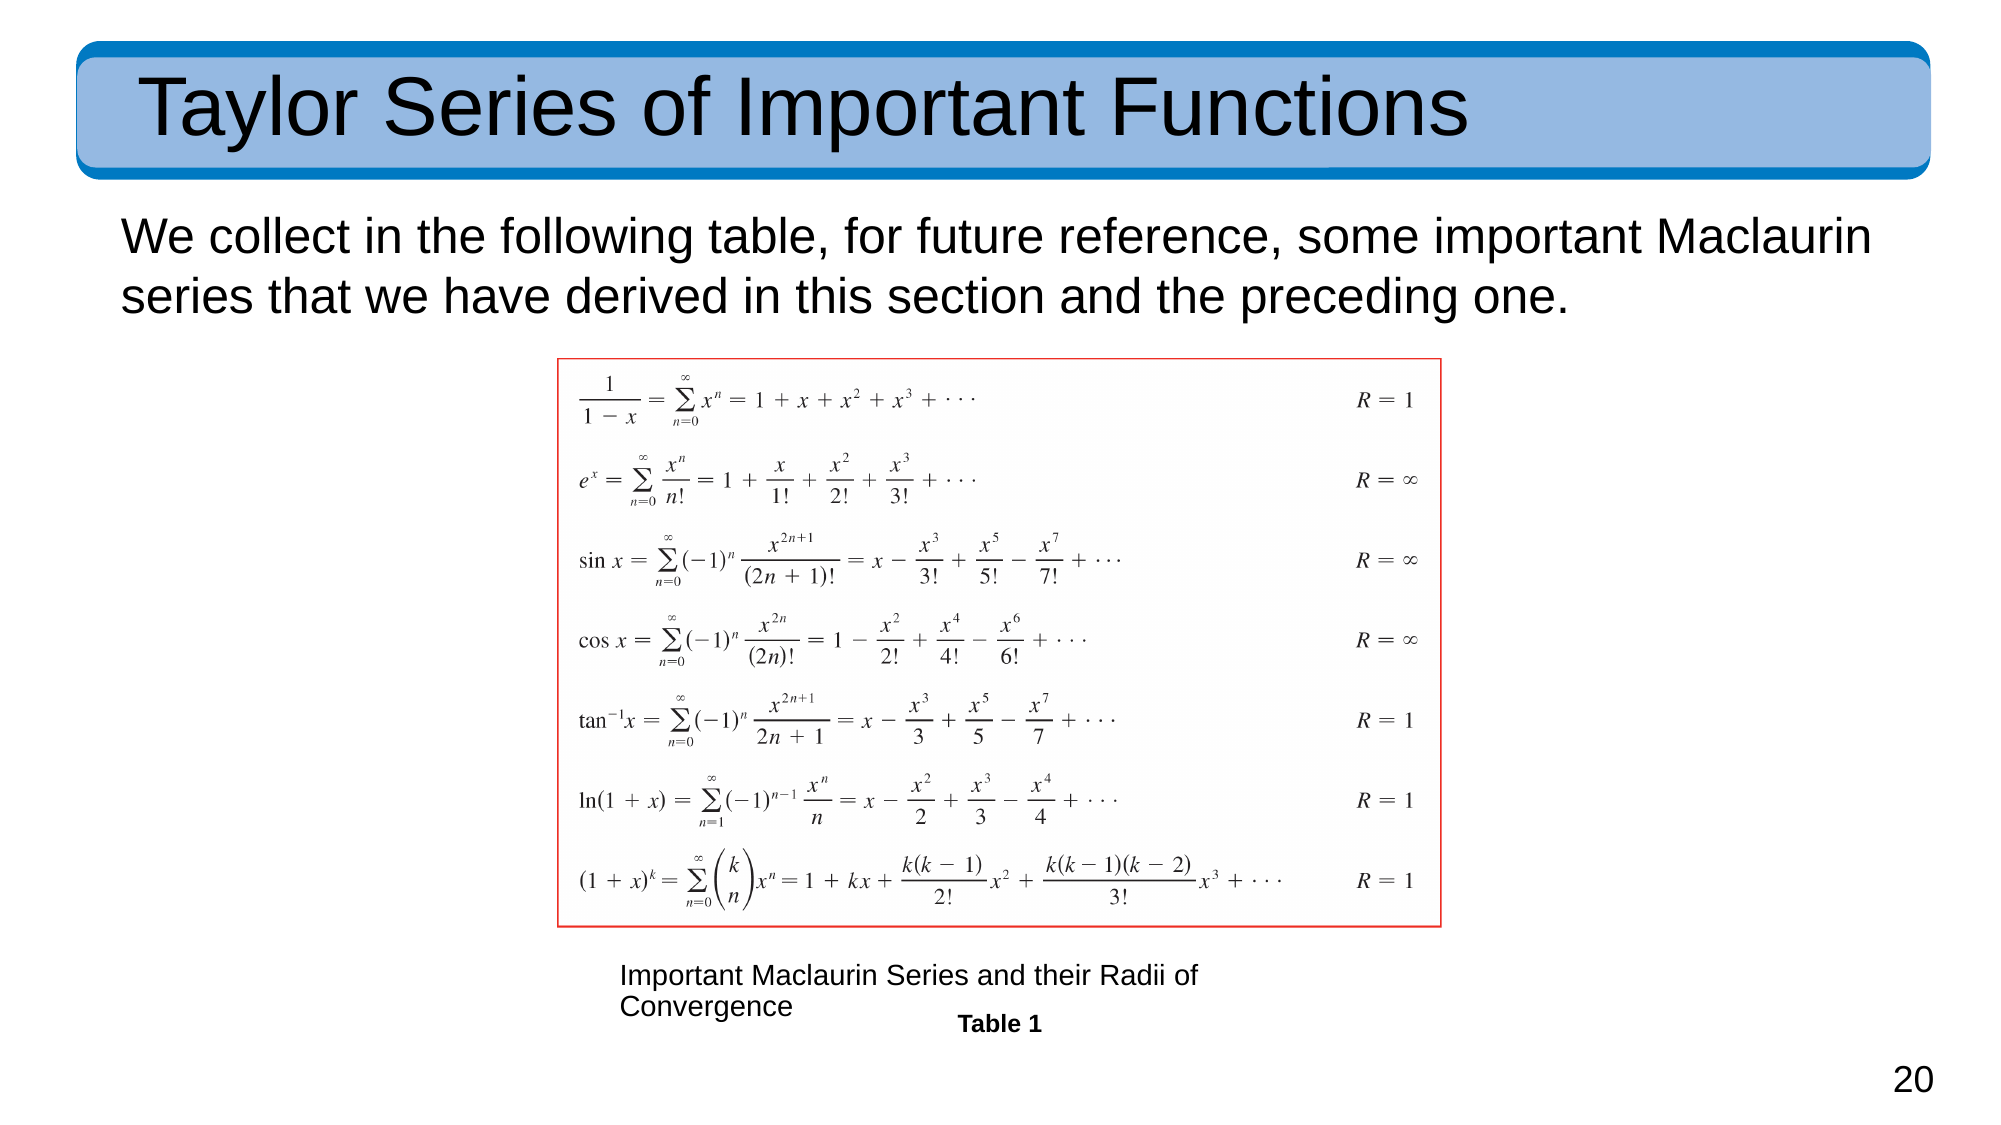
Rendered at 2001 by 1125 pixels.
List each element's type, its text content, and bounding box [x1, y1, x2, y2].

title Taylor Series of Important Functions [137, 63, 1863, 174]
list Important Maclaurin Series and their Radii of Convergence [619, 960, 1381, 1005]
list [557, 358, 1443, 929]
list We collect in the following table, for future reference, some important Maclaurin series that we have derived in this section and the preceding one. [120, 203, 1880, 330]
list Table 1 [945, 1010, 1055, 1055]
